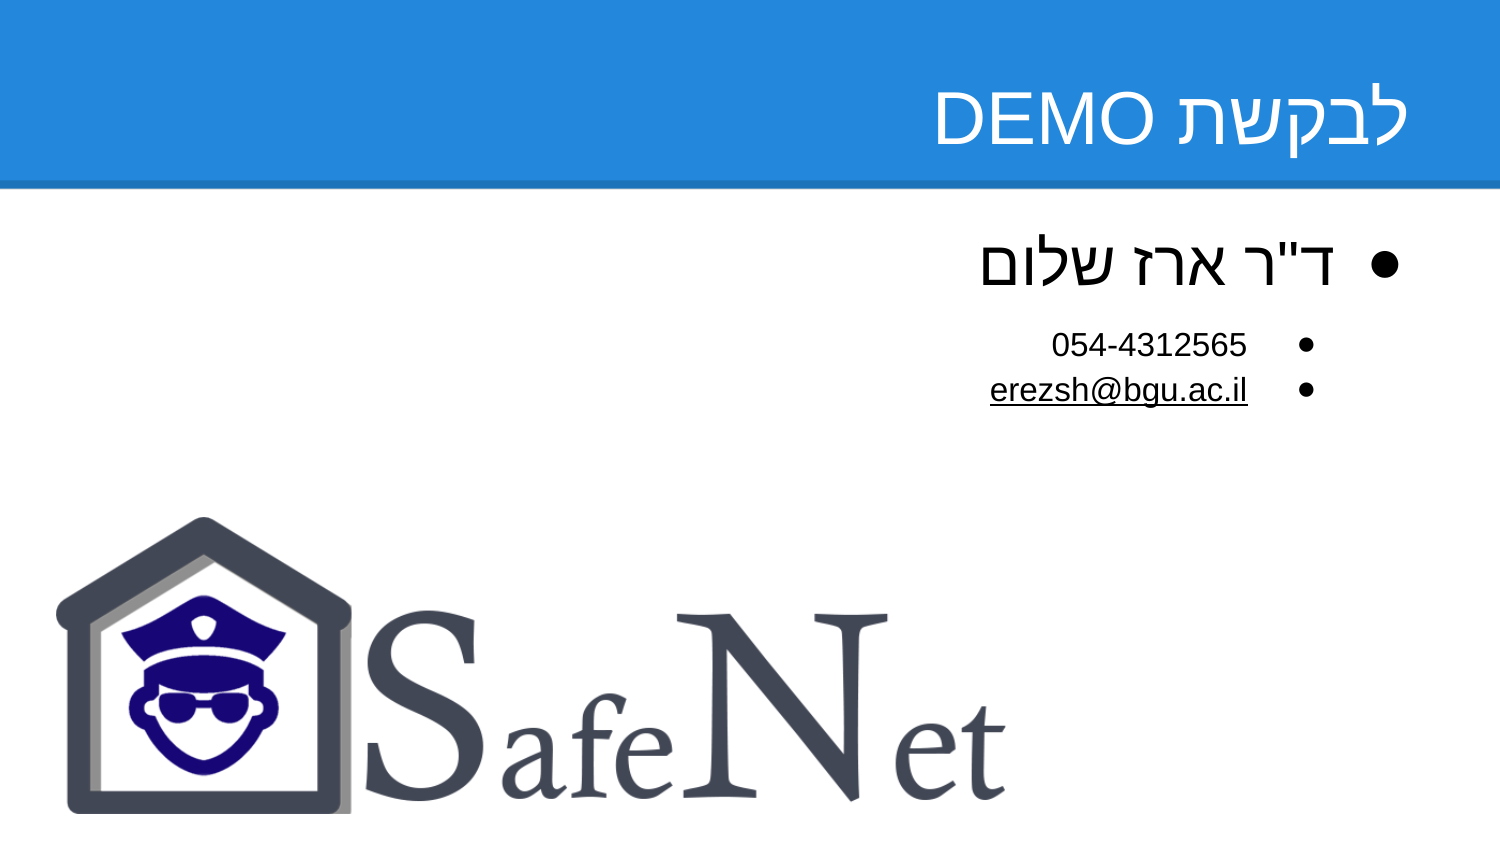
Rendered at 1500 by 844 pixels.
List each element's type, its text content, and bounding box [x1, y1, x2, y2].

text_box 054-4312565 erezsh@bgu.ac.il [587, 309, 1338, 462]
picture [56, 517, 1006, 814]
title לבקשת DEMO [75, 33, 1425, 175]
list ד"ר ארז שלום [75, 196, 1425, 808]
